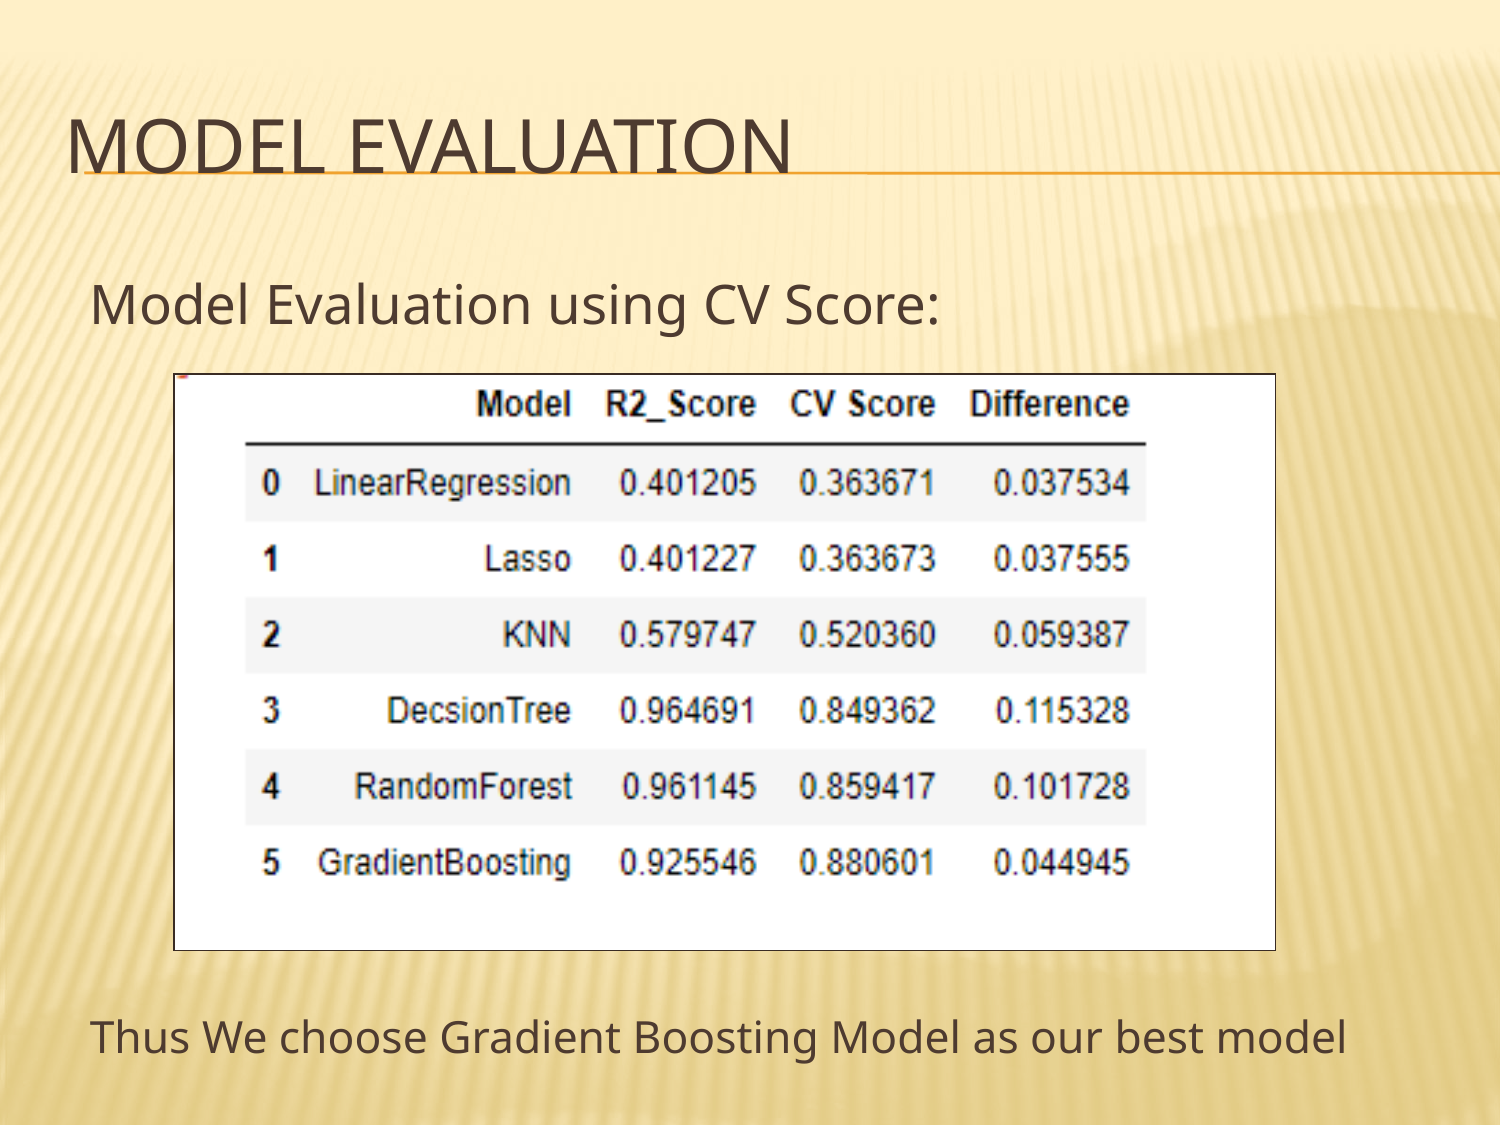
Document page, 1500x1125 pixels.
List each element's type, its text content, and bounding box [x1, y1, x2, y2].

picture [174, 374, 1276, 951]
title Model Evaluation [50, 75, 1475, 213]
list Model Evaluation using CV Score: Thus We choose Gradient Boosting Model as our best model [75, 262, 1425, 1075]
